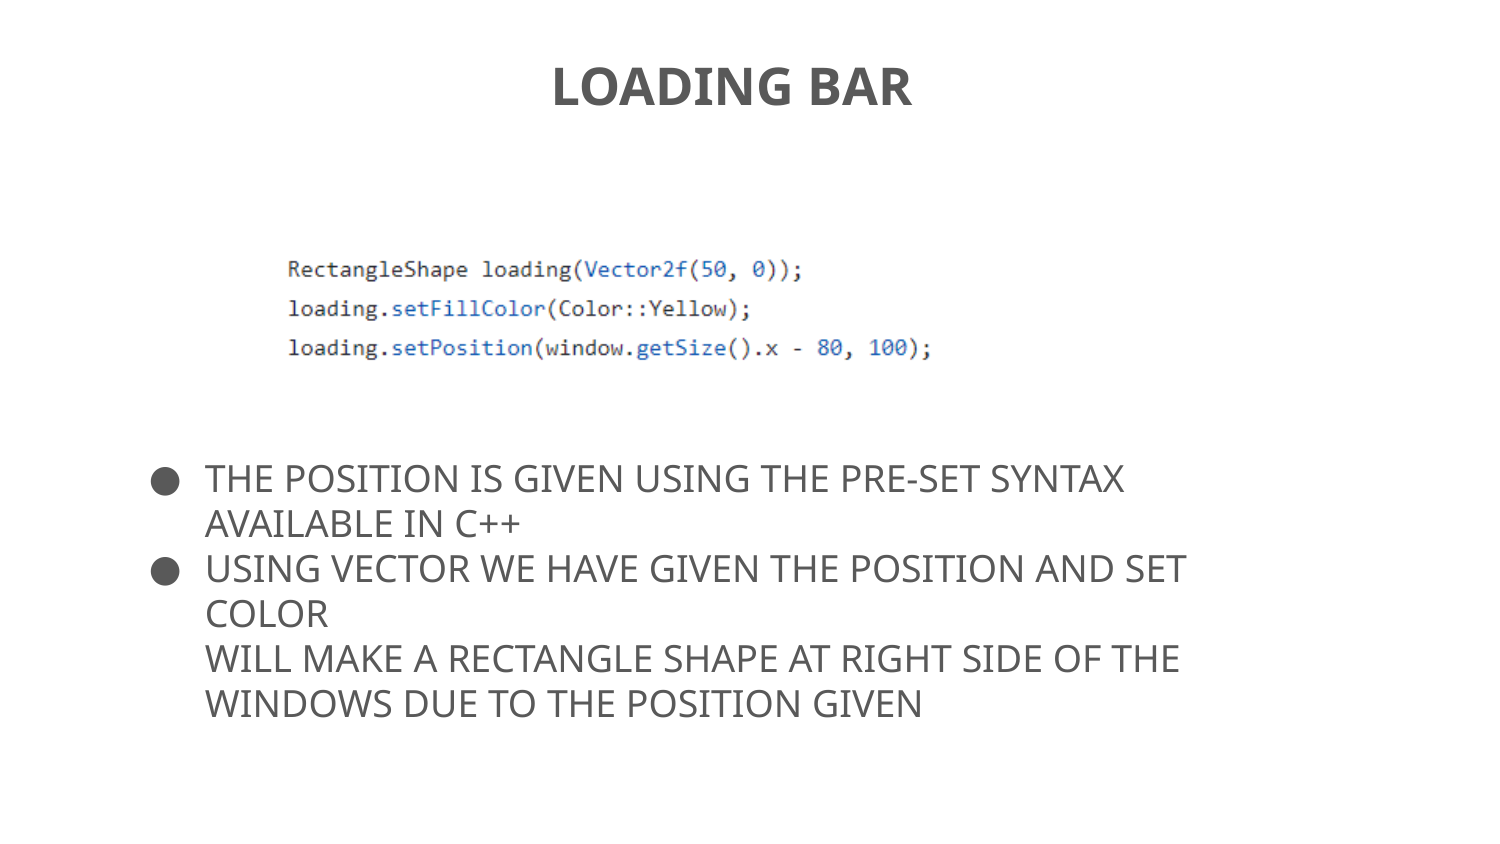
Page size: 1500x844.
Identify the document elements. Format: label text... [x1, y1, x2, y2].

picture [244, 241, 1164, 394]
text_box THE POSITION IS GIVEN USING THE PRE-SET SYNTAX AVAILABLE IN C++ USING VECTOR WE HAVE GIVEN THE POSITION AND SET COLOR WILL MAKE A RECTANGLE SHAPE AT RIGHT SIDE OF THE WINDOWS DUE TO THE POSITION GIVEN [114, 439, 1272, 718]
text_box LOADING BAR [349, 38, 1114, 131]
